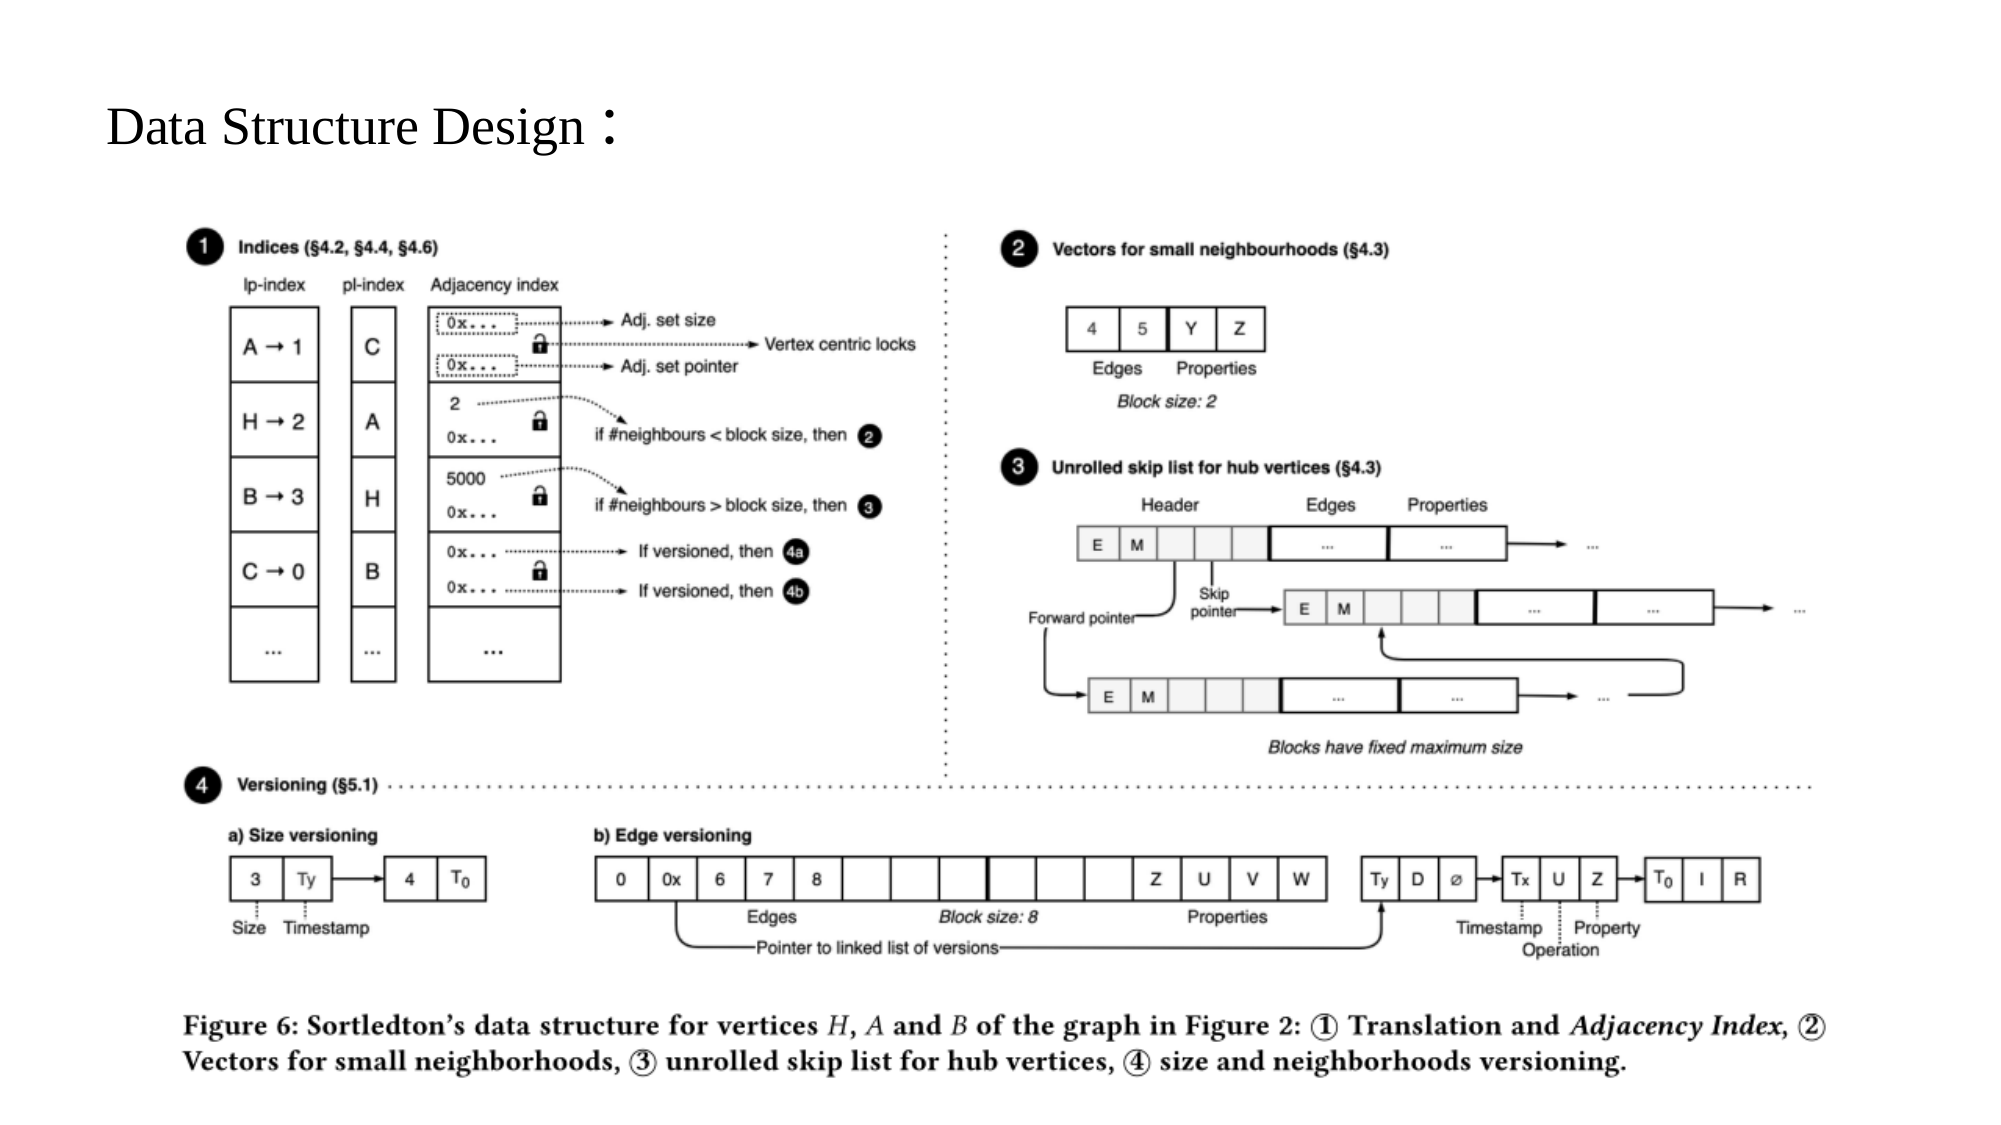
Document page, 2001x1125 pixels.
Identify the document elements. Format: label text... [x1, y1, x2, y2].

title Data Structure Design： [91, 70, 737, 183]
picture [160, 182, 1840, 1092]
